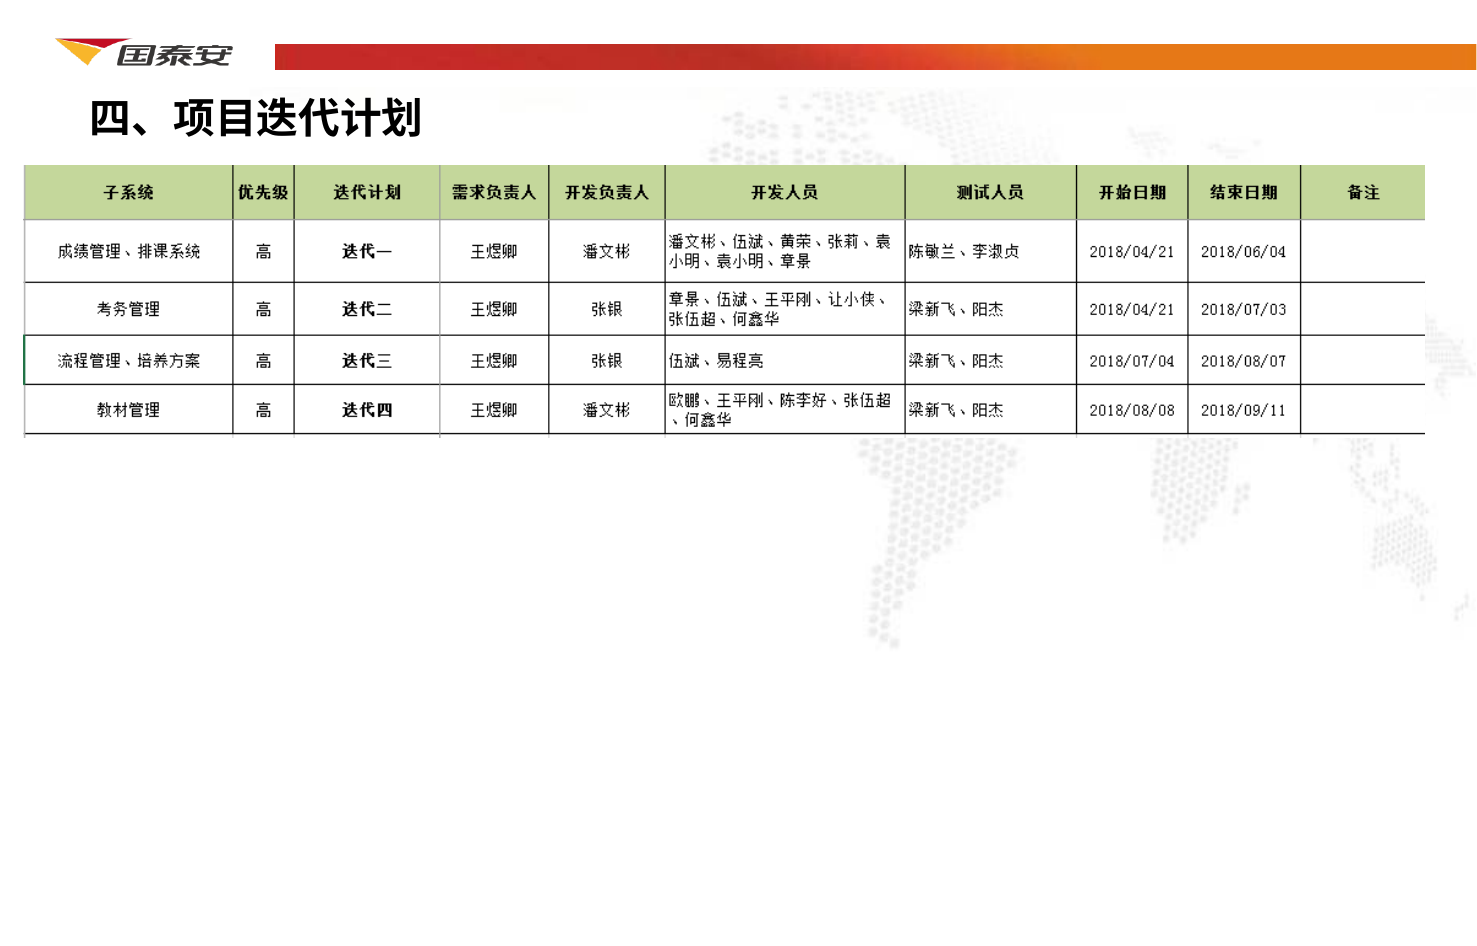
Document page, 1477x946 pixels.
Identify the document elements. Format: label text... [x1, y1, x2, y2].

picture [0, 87, 1476, 946]
picture [275, 44, 1477, 70]
picture [29, 23, 254, 83]
title 四、项目迭代计划 [75, 84, 1425, 165]
